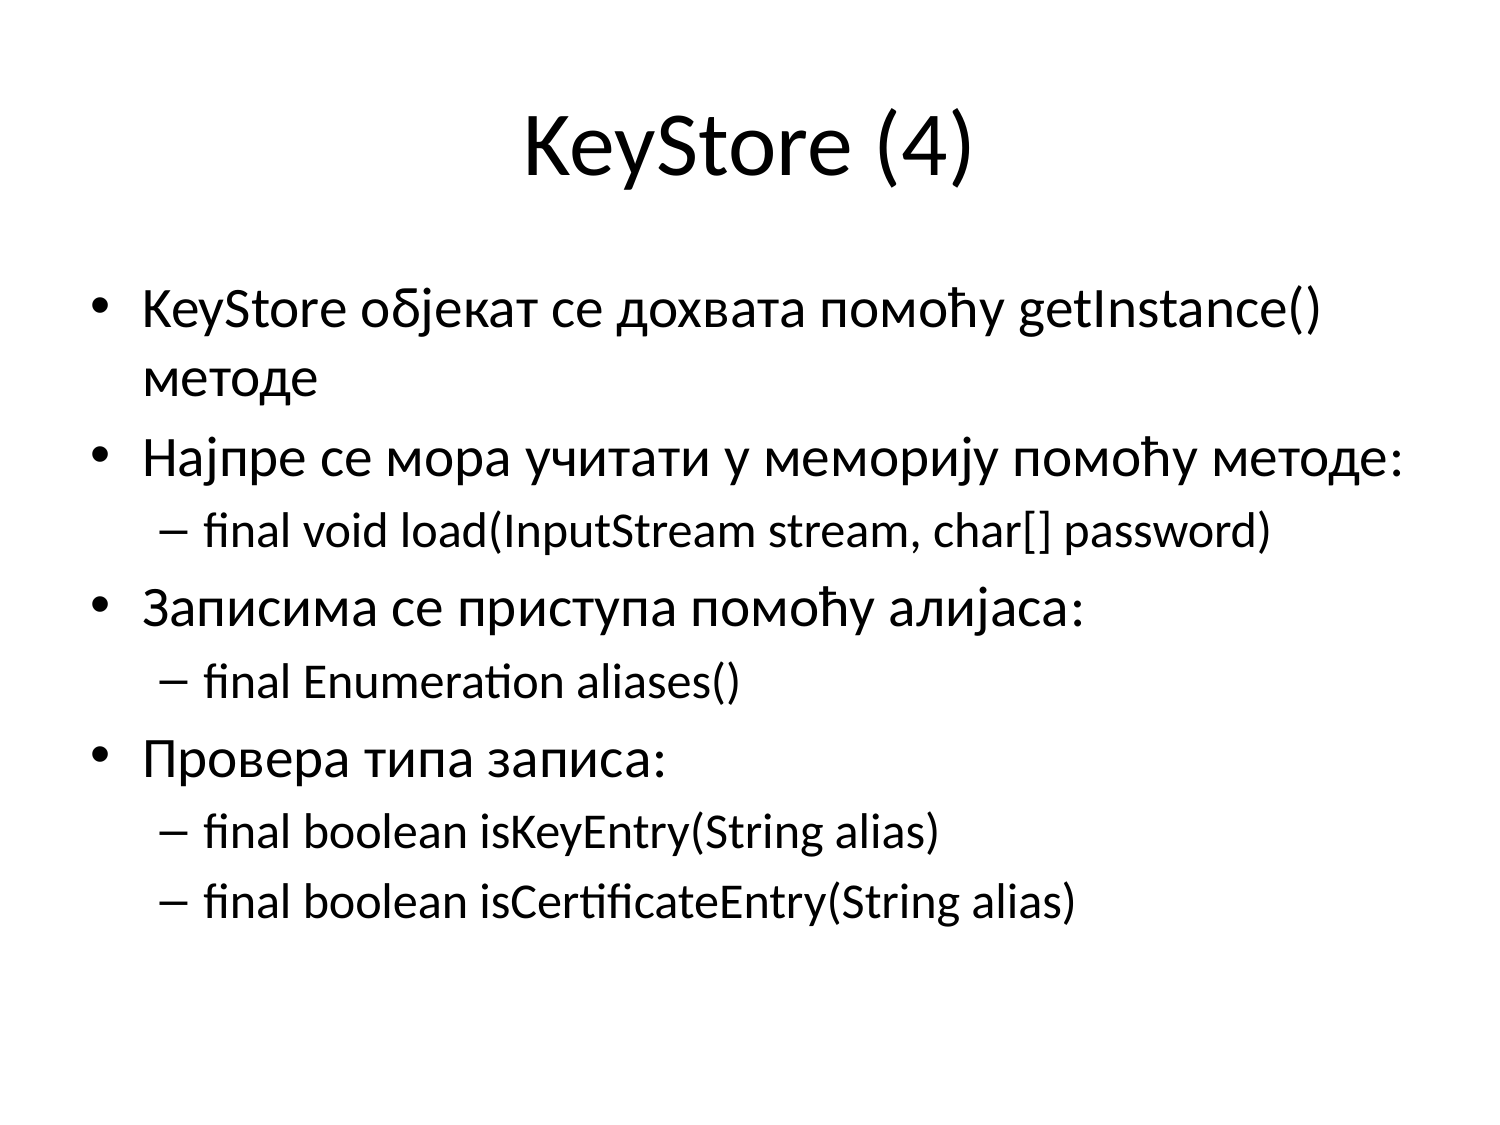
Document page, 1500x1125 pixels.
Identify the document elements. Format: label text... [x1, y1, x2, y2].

title KeyStore (4) [75, 45, 1425, 233]
list KeyStore објекат се дохвата помоћу getInstance() методе Најпре се мора учитати у меморију помоћу методе: final void load(InputStream stream, char[] password) Записима се приступа помоћу алијаса: final Enumeration aliases() Провера типа записа: final boolean isKeyEntry(String alias) final boolean isCertificateEntry(String alias) [75, 262, 1425, 1005]
